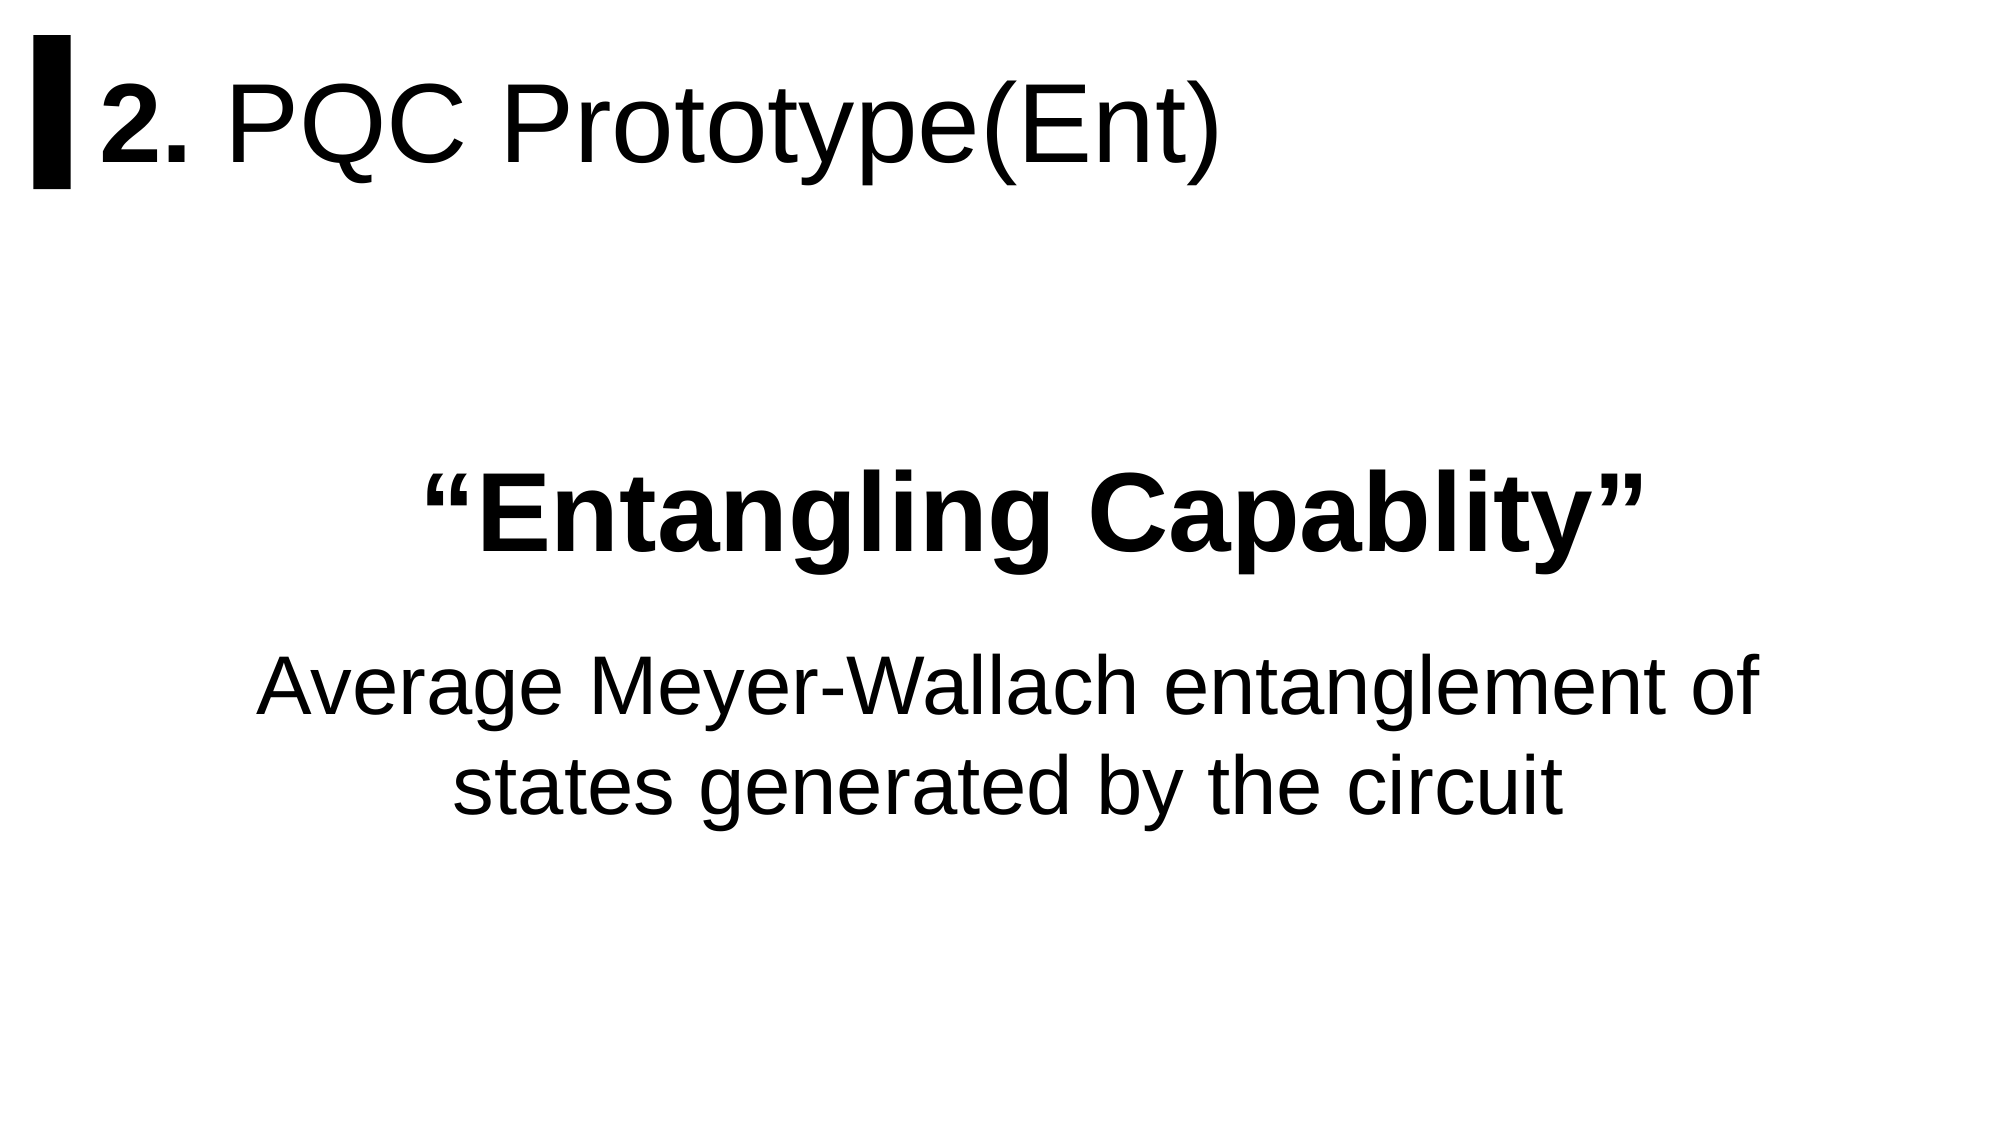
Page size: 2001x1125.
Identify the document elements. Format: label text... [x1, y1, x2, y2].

text_box [33, 35, 71, 190]
text_box “Entangling Capablity” [404, 431, 1749, 582]
text_box Average Meyer-Wallach entanglement of states generated by the circuit [129, 623, 1888, 839]
text_box 2. PQC Prototype(Ent) [84, 35, 1716, 201]
